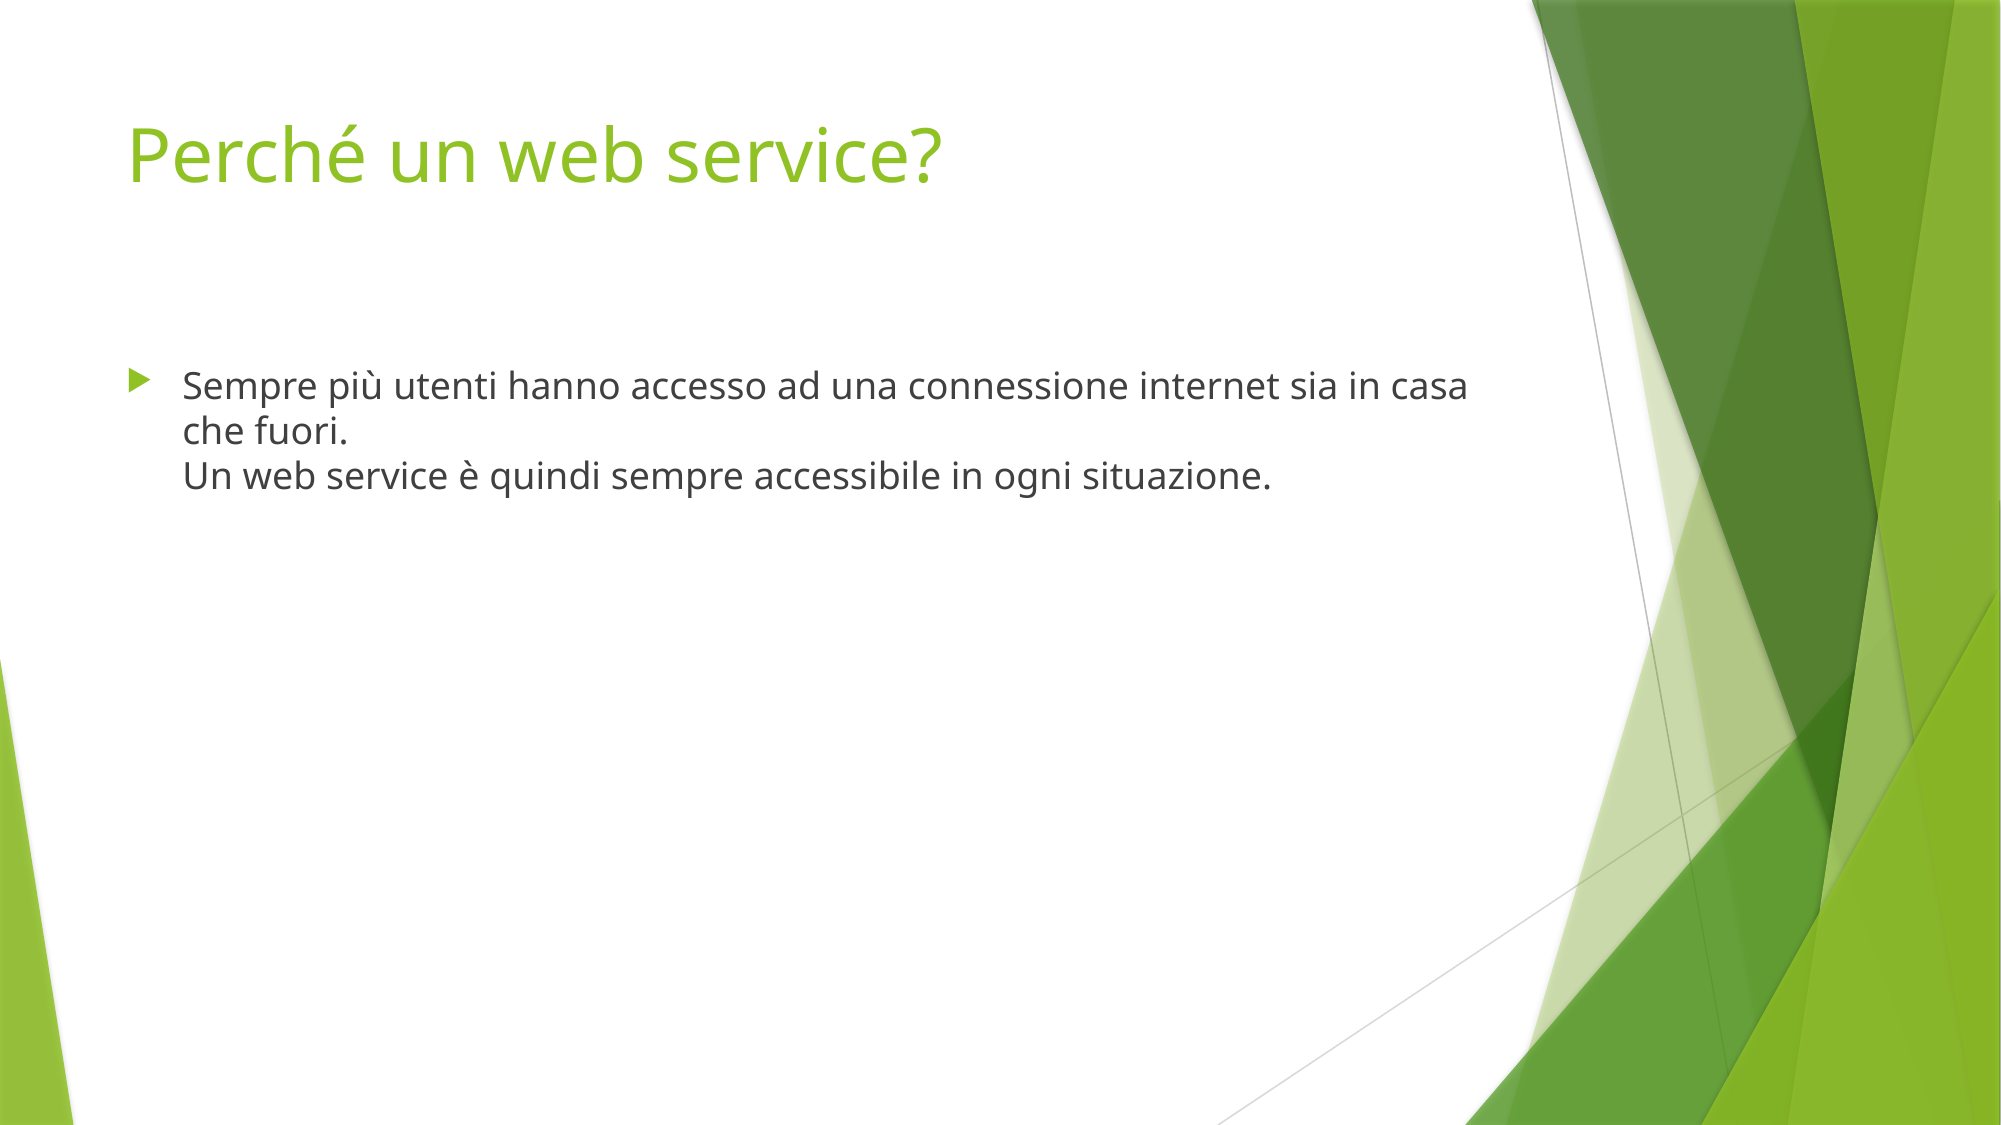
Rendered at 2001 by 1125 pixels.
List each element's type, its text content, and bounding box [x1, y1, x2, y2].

title Perché un web service? [111, 99, 1522, 317]
list Sempre più utenti hanno accesso ad una connessione internet sia in casa che fuori. Un web service è quindi sempre accessibile in ogni situazione. [111, 354, 1522, 992]
